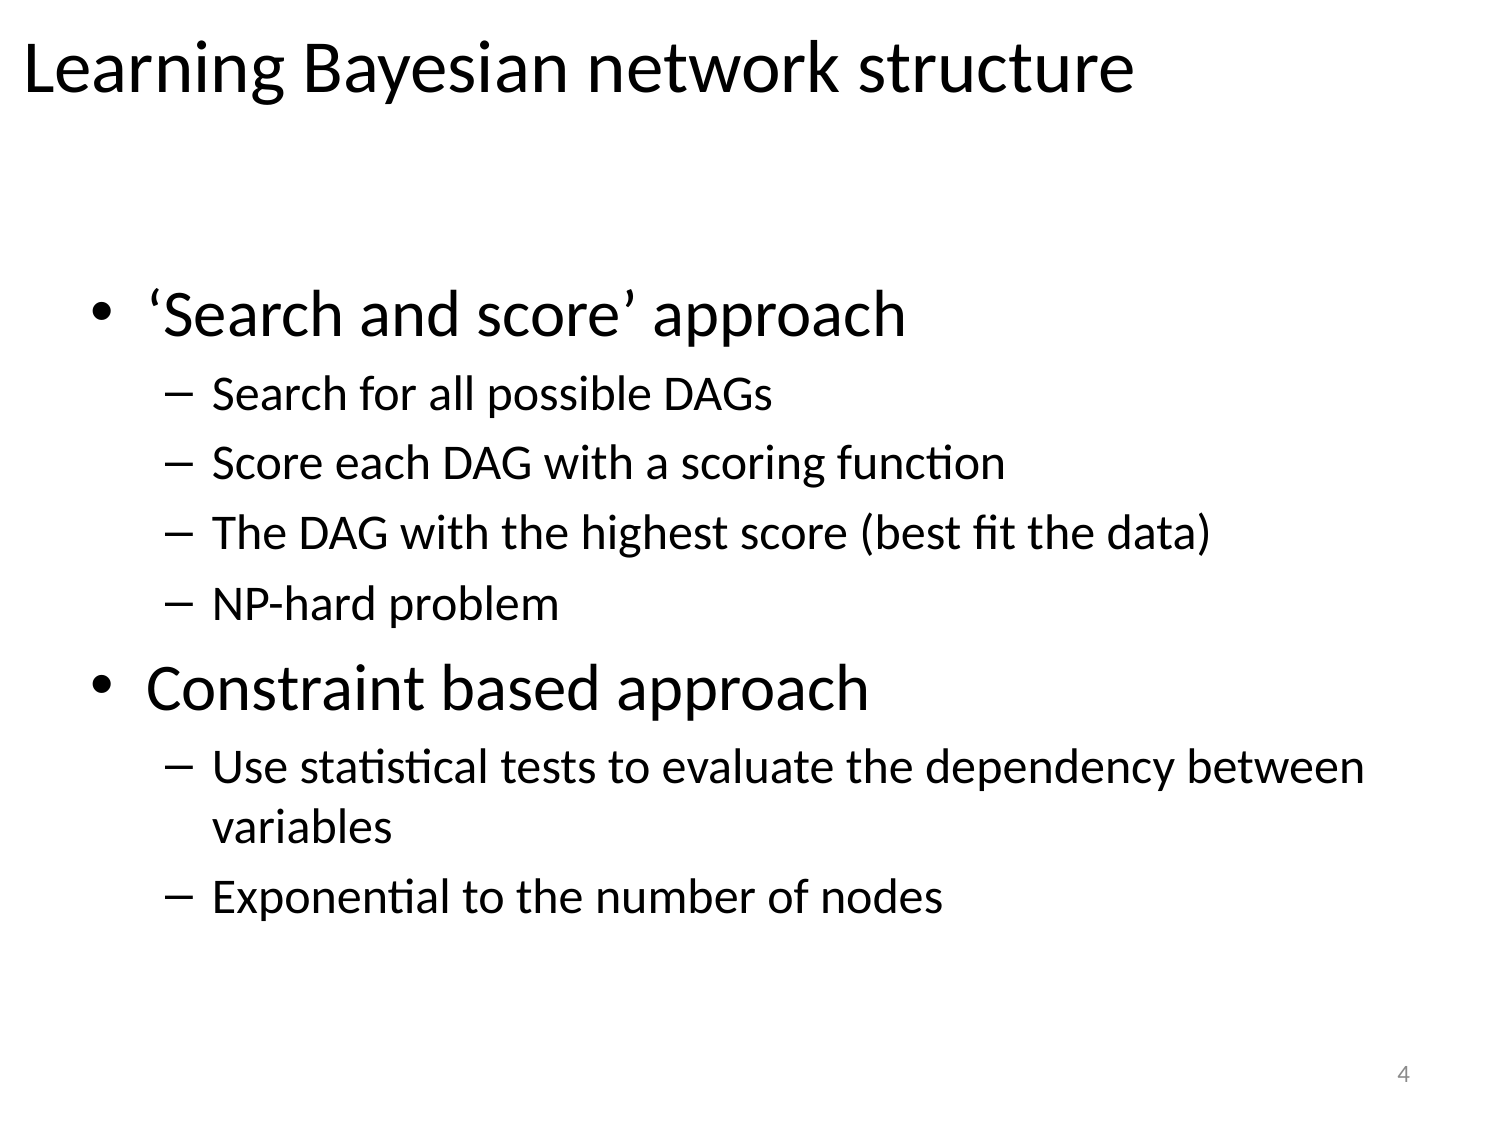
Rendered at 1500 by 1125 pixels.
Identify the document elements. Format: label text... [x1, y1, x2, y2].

list ‘Search and score’ approach Search for all possible DAGs Score each DAG with a scoring function The DAG with the highest score (best fit the data) NP-hard problem Constraint based approach Use statistical tests to evaluate the dependency between variables Exponential to the number of nodes [75, 262, 1425, 1005]
slide_number 4 [1074, 1042, 1425, 1103]
title Learning Bayesian network structure [0, 0, 1161, 125]
